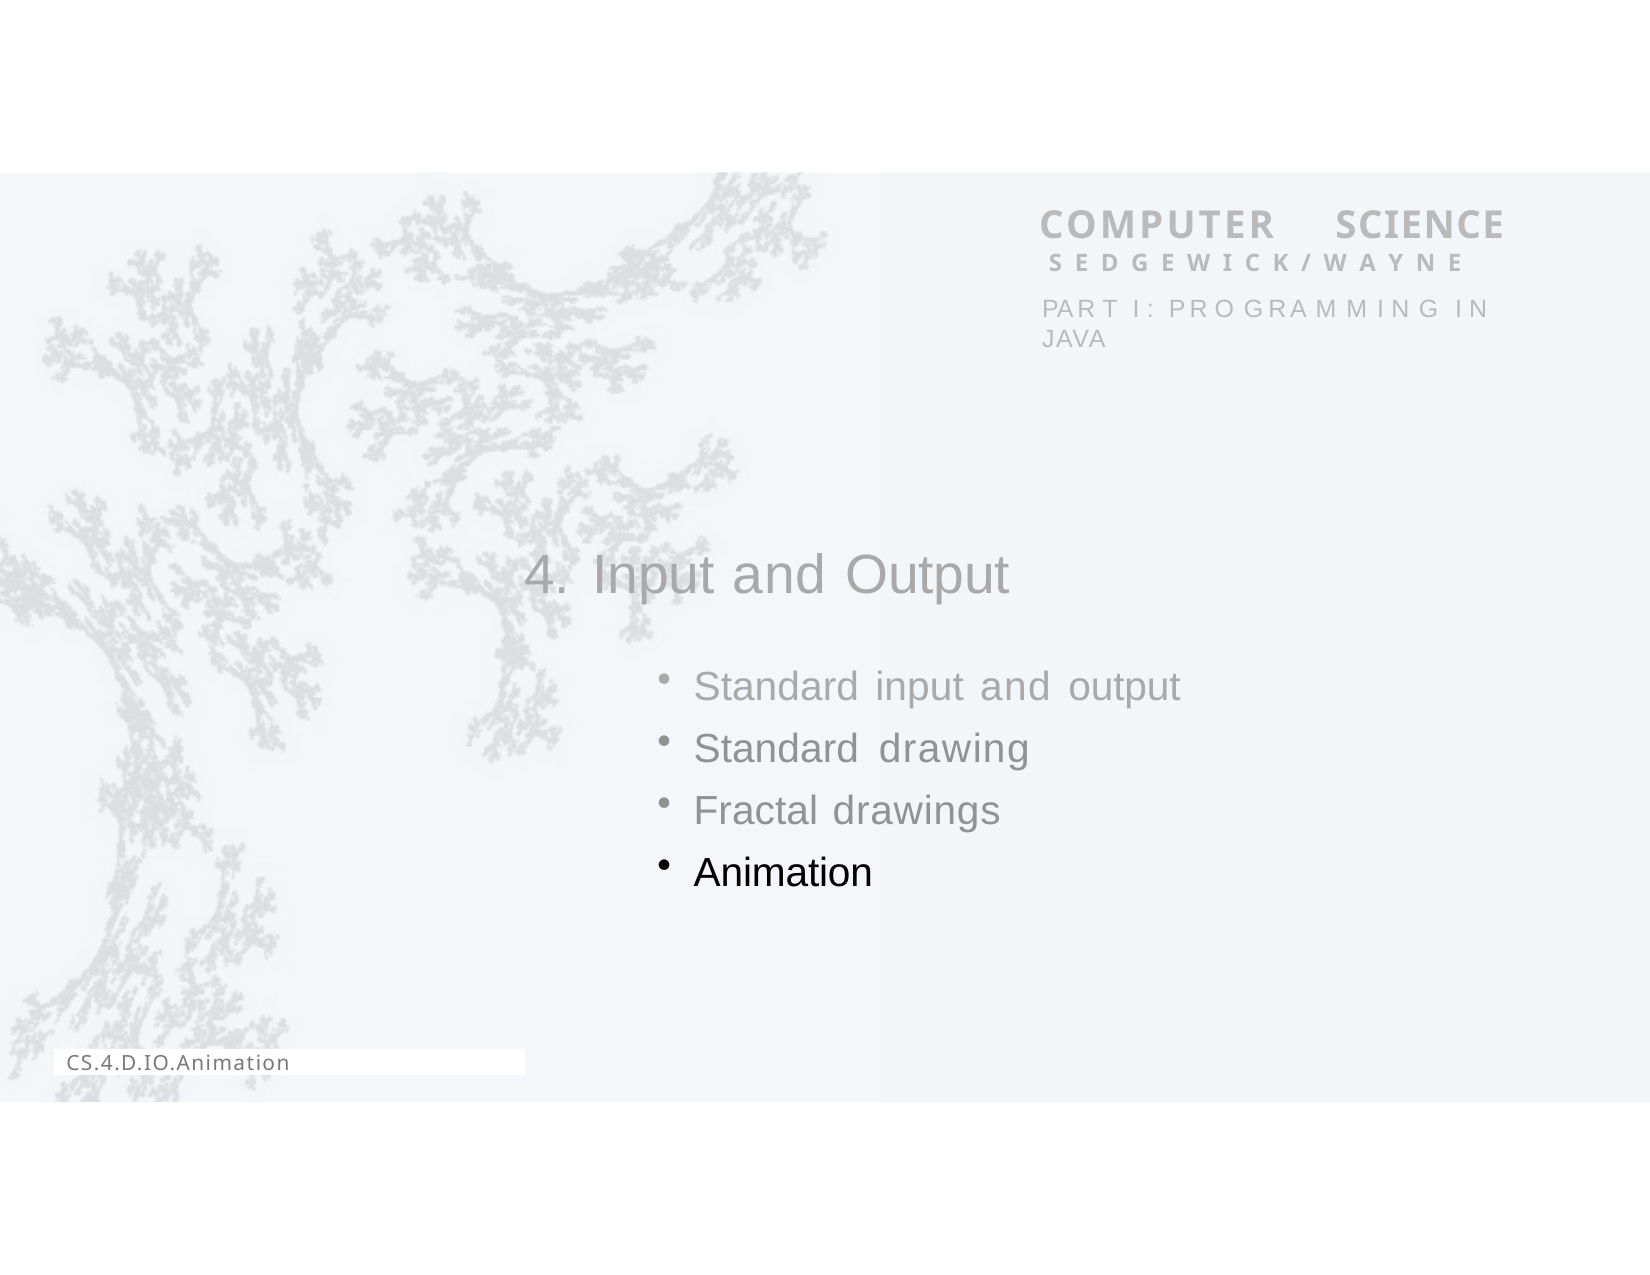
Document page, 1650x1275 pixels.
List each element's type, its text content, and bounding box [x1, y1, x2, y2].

picture [0, 172, 881, 1103]
text_box COMPUTER SCIENCE S E D G E W I C K / W A Y N E PA R T I : P R O G R A M M I N G I N JAVA [1037, 197, 1546, 353]
text_box Input and Output Standard input and output Standard drawing Fractal drawings Animation [884, 536, 1188, 895]
